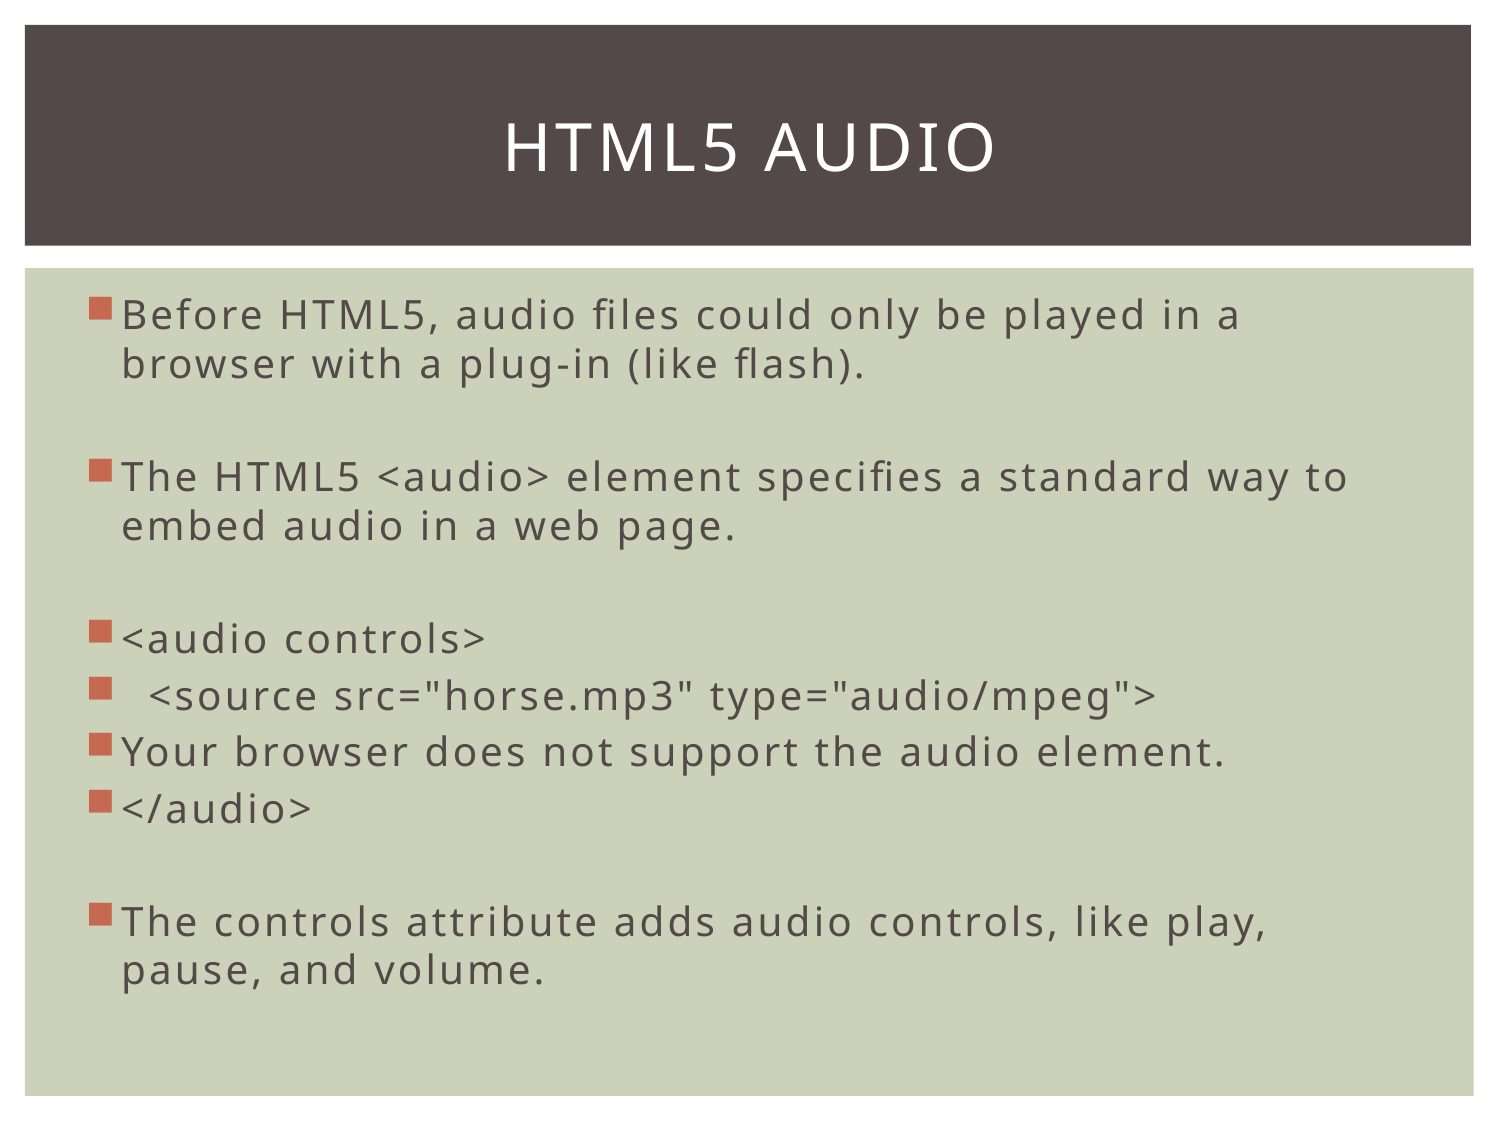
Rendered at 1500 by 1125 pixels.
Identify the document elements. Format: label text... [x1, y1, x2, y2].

list Before HTML5, audio files could only be played in a browser with a plug-in (like flash). The HTML5 <audio> element specifies a standard way to embed audio in a web page. <audio controls> <source src="horse.mp3" type="audio/mpeg"> Your browser does not support the audio element. </audio> The controls attribute adds audio controls, like play, pause, and volume. [62, 281, 1442, 1005]
title HTML5 Audio [62, 58, 1438, 232]
